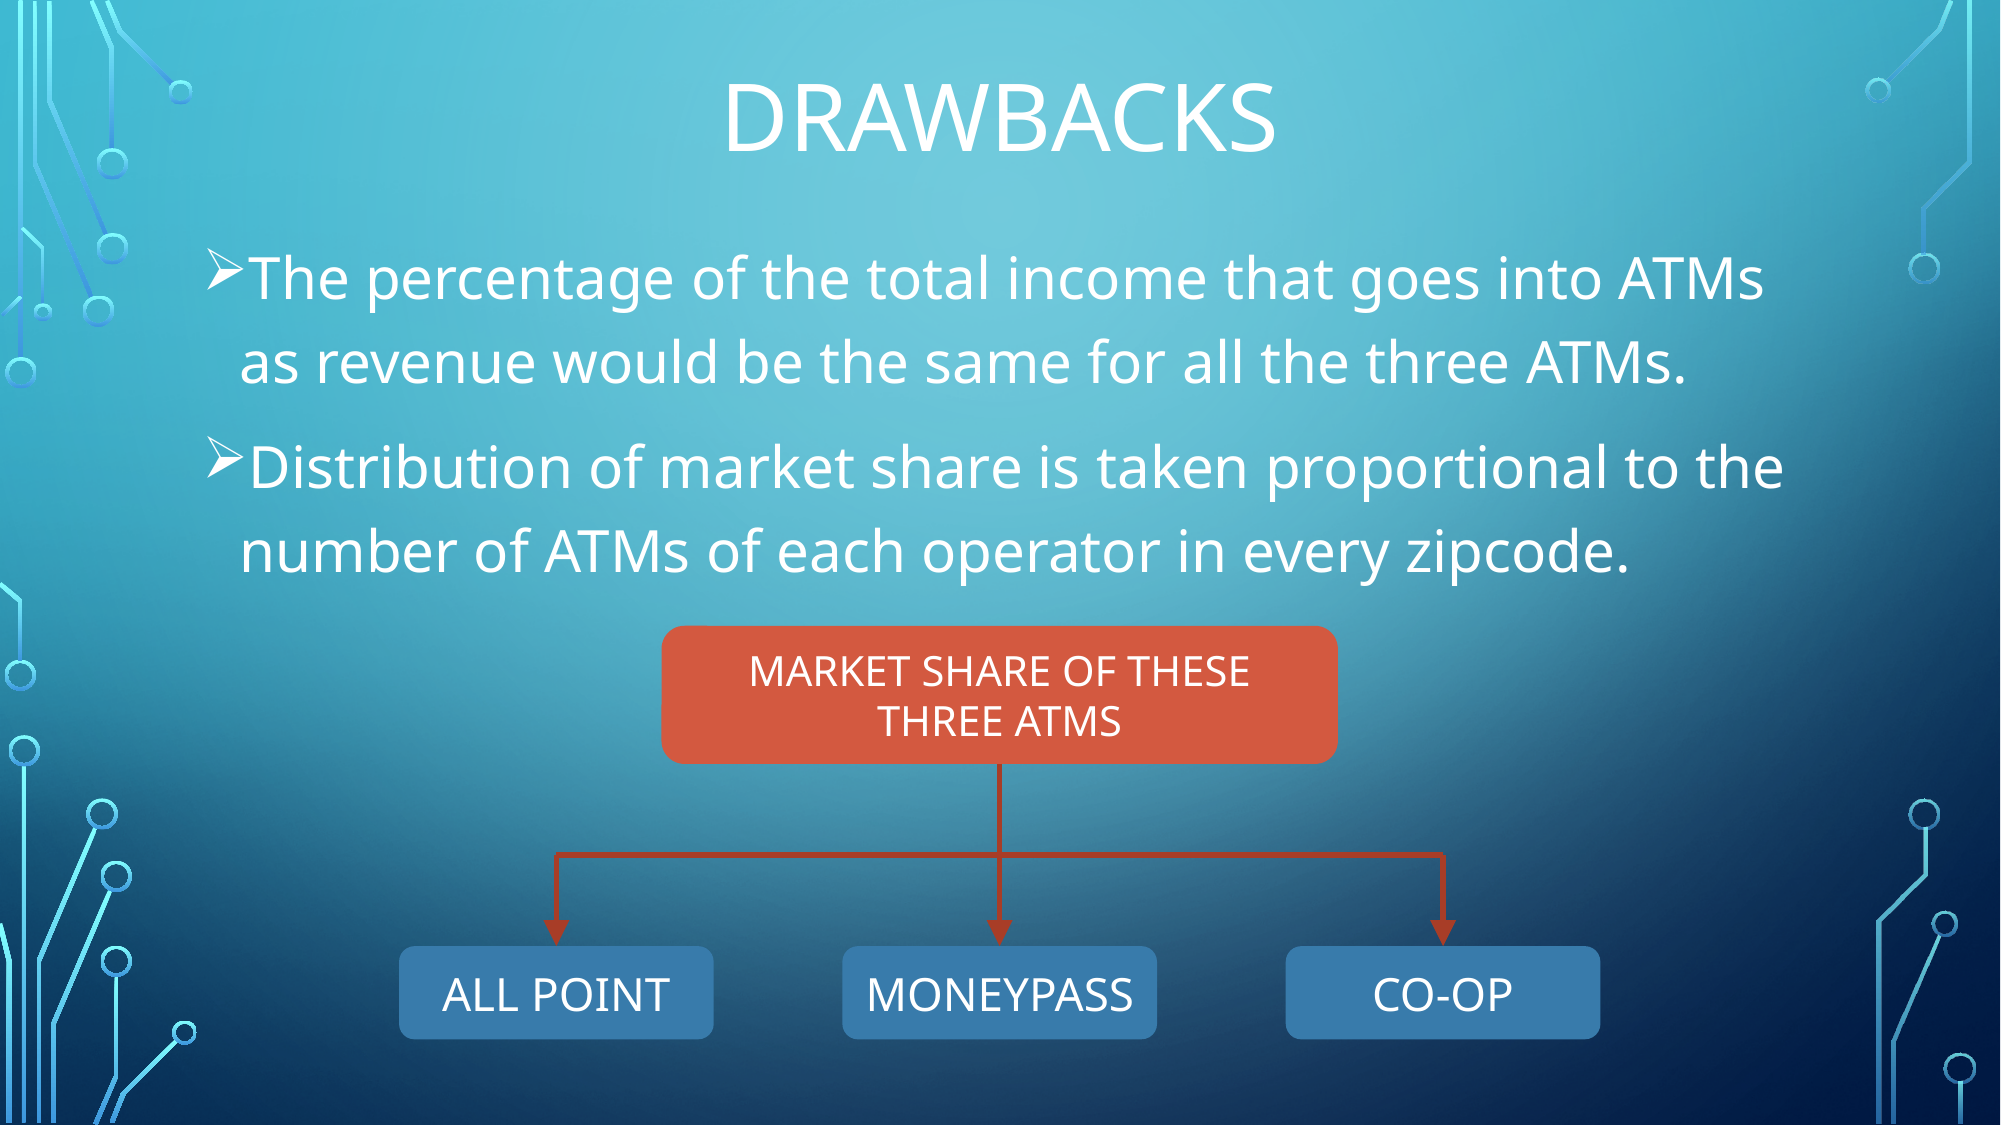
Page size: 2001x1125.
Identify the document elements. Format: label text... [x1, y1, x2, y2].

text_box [398, 625, 1601, 1040]
title DRAWBACKS [187, 0, 1813, 220]
list The percentage of the total income that goes into ATMs as revenue would be the same for all the three ATMs. Distribution of market share is taken proportional to the number of ATMs of each operator in every zipcode. [187, 220, 1813, 1125]
